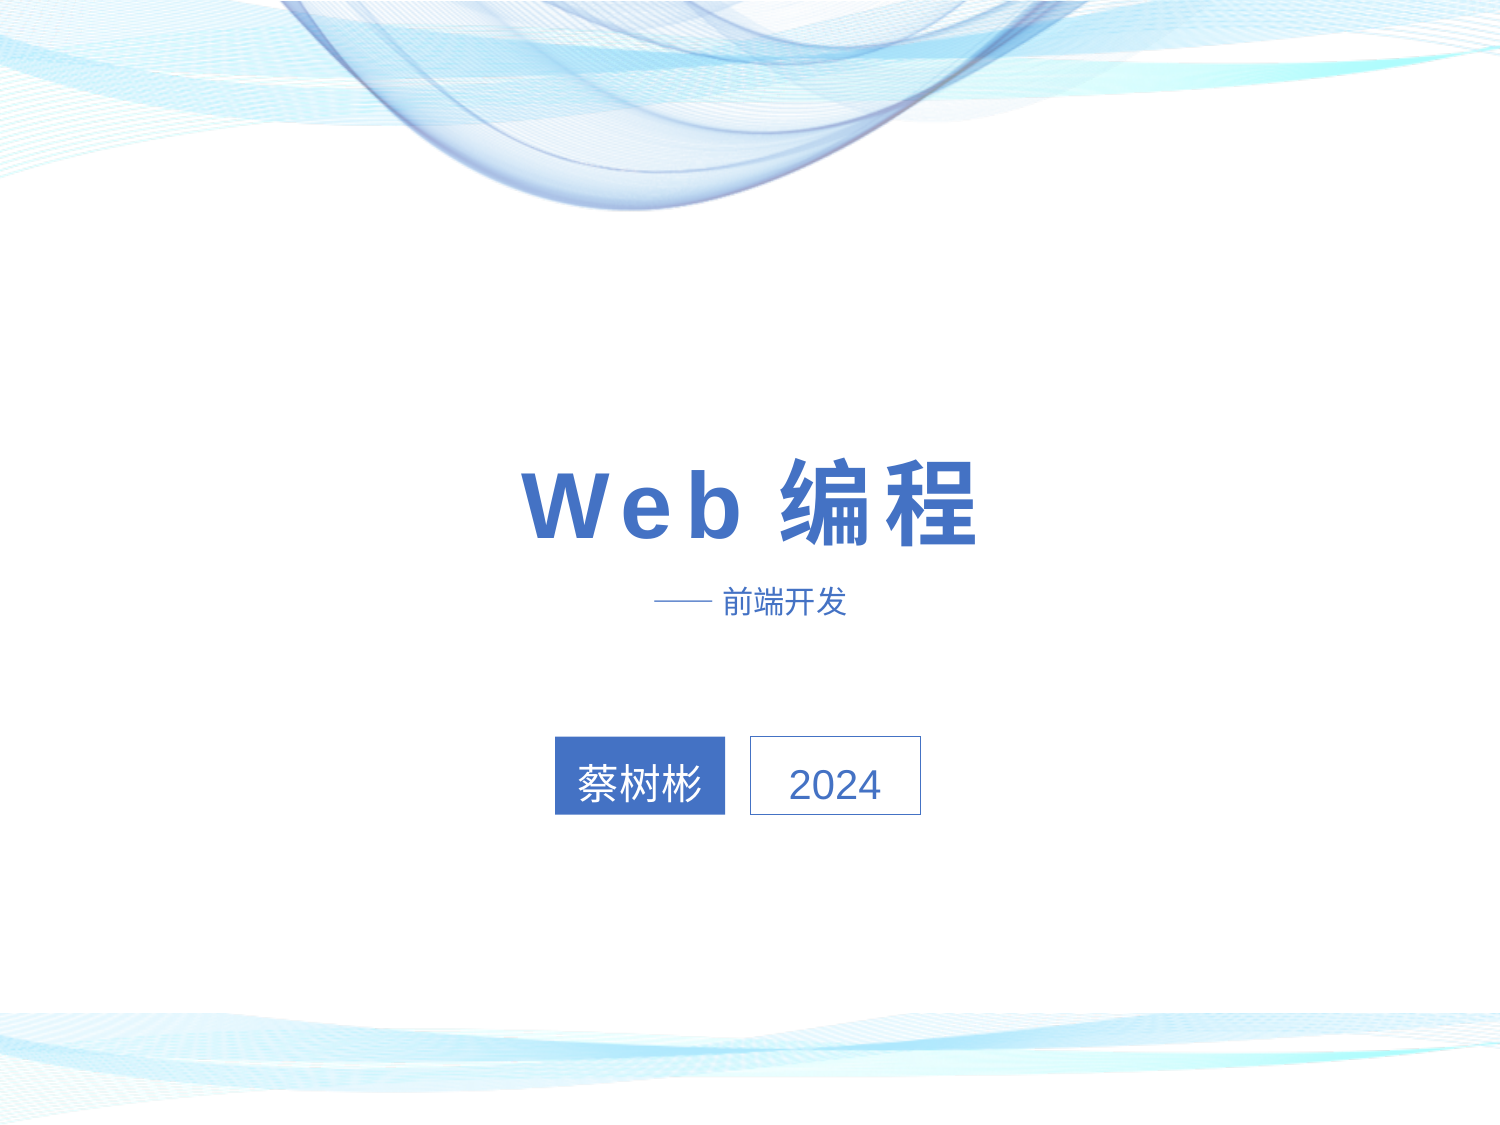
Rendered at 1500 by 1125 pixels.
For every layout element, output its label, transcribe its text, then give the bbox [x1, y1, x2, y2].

title Web编程 [272, 376, 1228, 565]
list 蔡树彬 [555, 736, 726, 815]
list 2024 [750, 736, 921, 815]
subtitle ——前端开发 [272, 574, 1228, 656]
picture [0, 1013, 1500, 1125]
picture [0, 0, 1500, 336]
